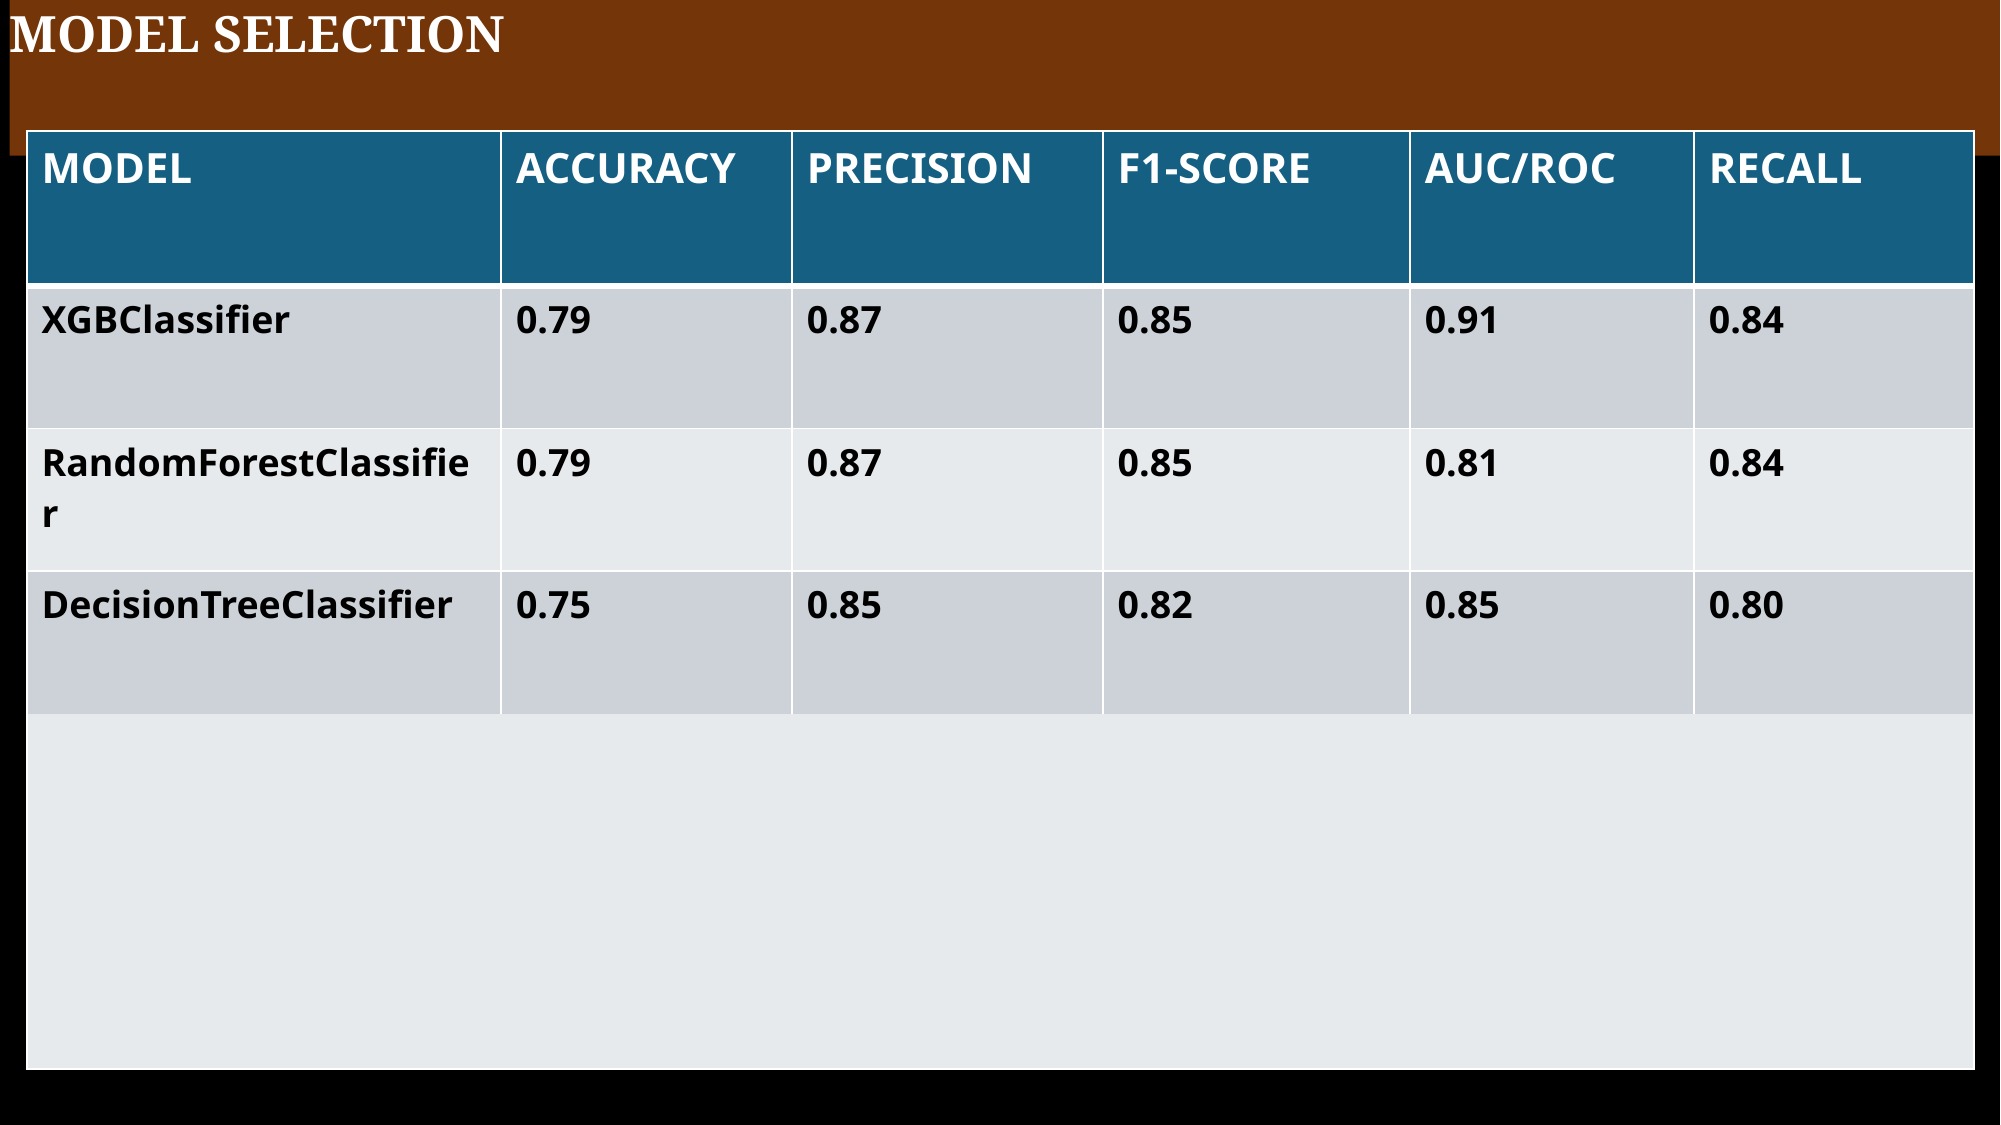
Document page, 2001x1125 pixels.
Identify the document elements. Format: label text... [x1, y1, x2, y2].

table_cell [28, 714, 1973, 1068]
table_cell 0.79 [502, 429, 791, 570]
table_cell 0.85 [793, 572, 1102, 714]
table_cell 0.75 [502, 572, 791, 714]
table_header AUC/ROC [1411, 132, 1693, 283]
table_cell 0.87 [793, 429, 1102, 570]
table_cell 0.82 [1104, 572, 1409, 714]
table_header PRECISION [793, 132, 1102, 283]
table_cell 0.79 [502, 289, 791, 428]
title MODEL SELECTION [9, 0, 2000, 156]
table_cell 0.91 [1411, 289, 1693, 428]
table_cell 0.85 [1411, 572, 1693, 714]
table_cell RandomForestClassifier [28, 429, 500, 570]
table_cell 0.84 [1695, 289, 1973, 428]
table_header MODEL [28, 132, 500, 283]
table_cell 0.84 [1695, 429, 1973, 570]
table_cell 0.80 [1695, 572, 1973, 714]
table_header F1-SCORE [1104, 132, 1409, 283]
table_cell 0.85 [1104, 429, 1409, 570]
table_cell 0.81 [1411, 429, 1693, 570]
table_cell 0.87 [793, 289, 1102, 428]
table_cell XGBClassifier [28, 289, 500, 428]
table_cell 0.85 [1104, 289, 1409, 428]
table_cell DecisionTreeClassifier [28, 572, 500, 714]
table_header ACCURACY [502, 132, 791, 283]
table_header RECALL [1695, 132, 1973, 283]
